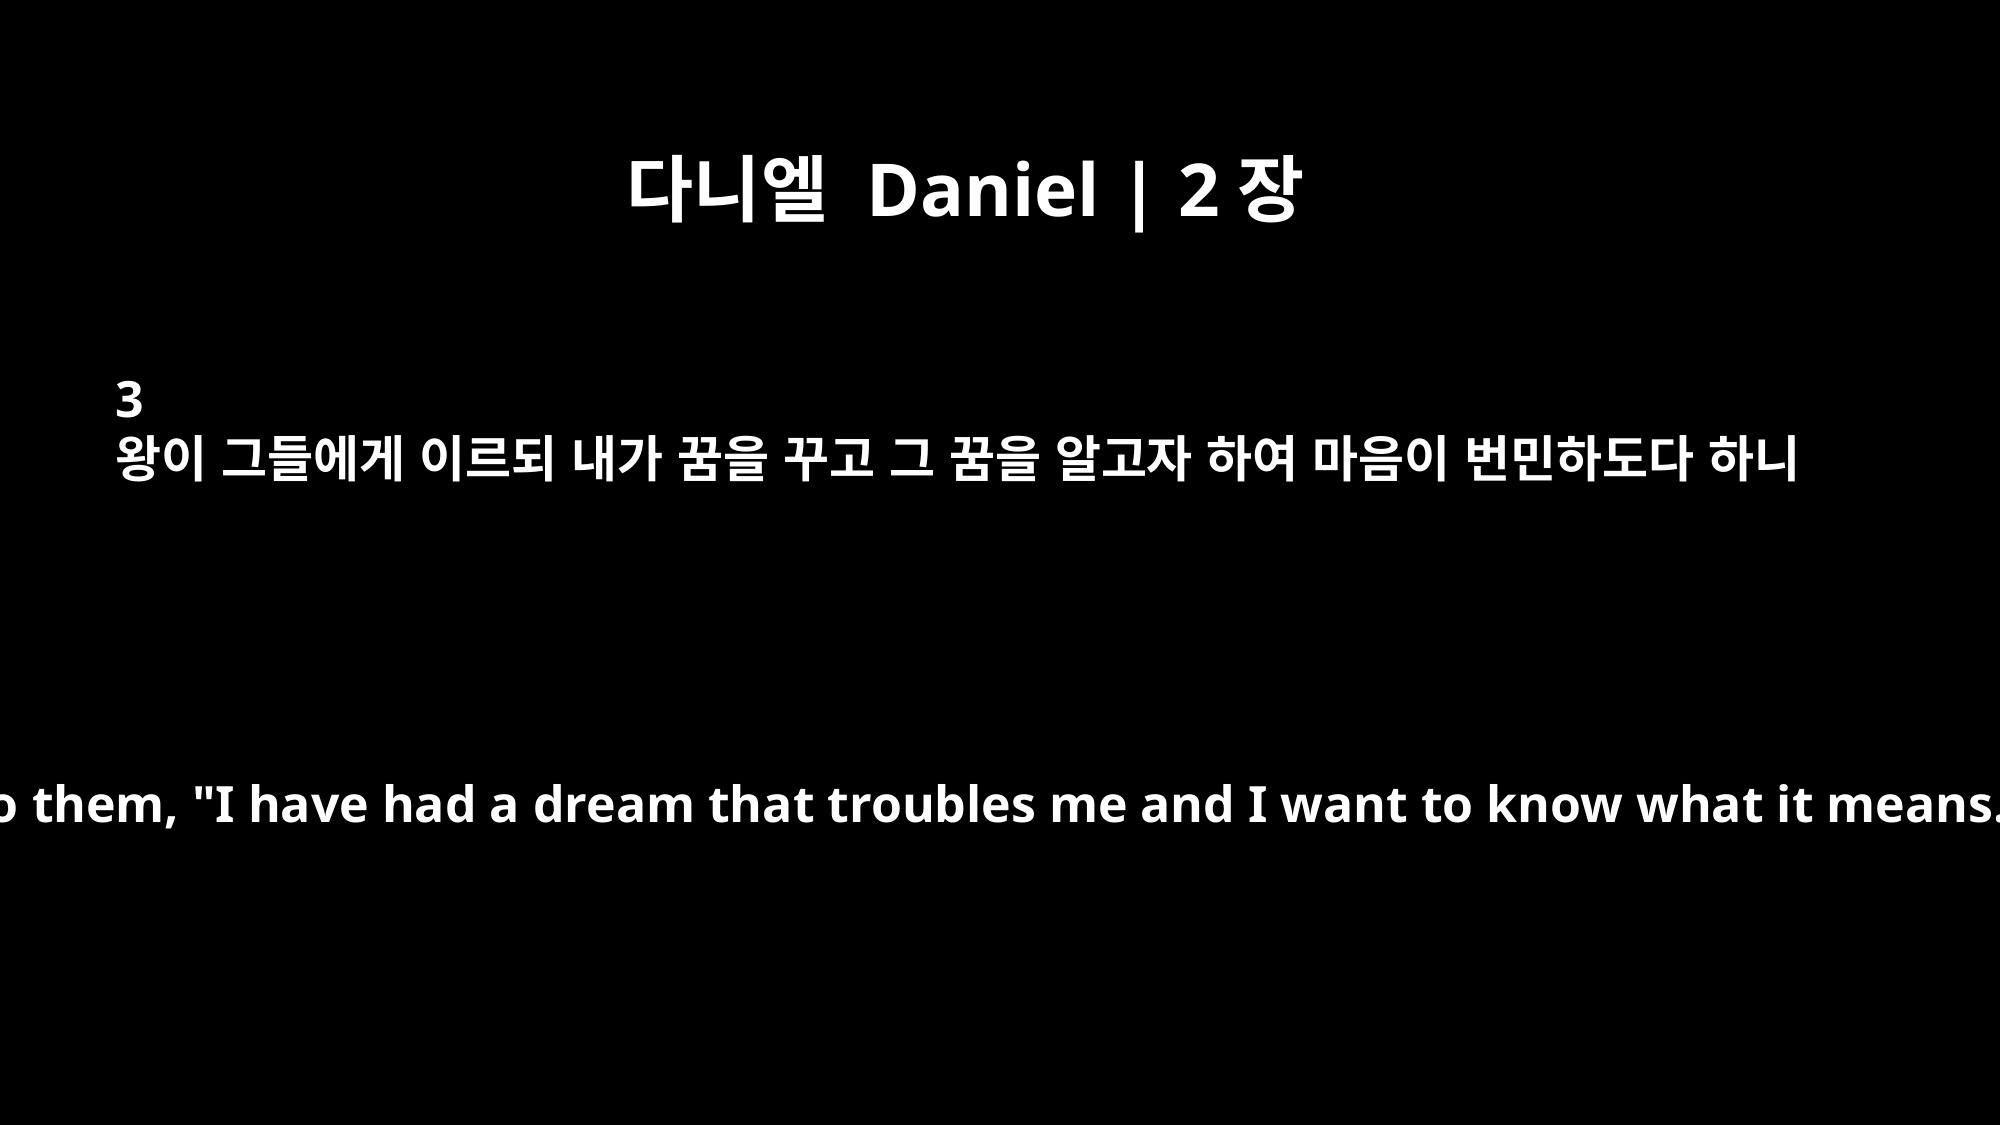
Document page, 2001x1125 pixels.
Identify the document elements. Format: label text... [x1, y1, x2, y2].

text_box he said to them, "I have had a dream that troubles me and I want to know what it means." [0, 764, 2000, 840]
text_box 3 왕이 그들에게 이르되 내가 꿈을 꾸고 그 꿈을 알고자 하여 마음이 번민하도다 하니 [100, 359, 1817, 495]
text_box 다니엘 Daniel | 2장 [611, 136, 1320, 239]
